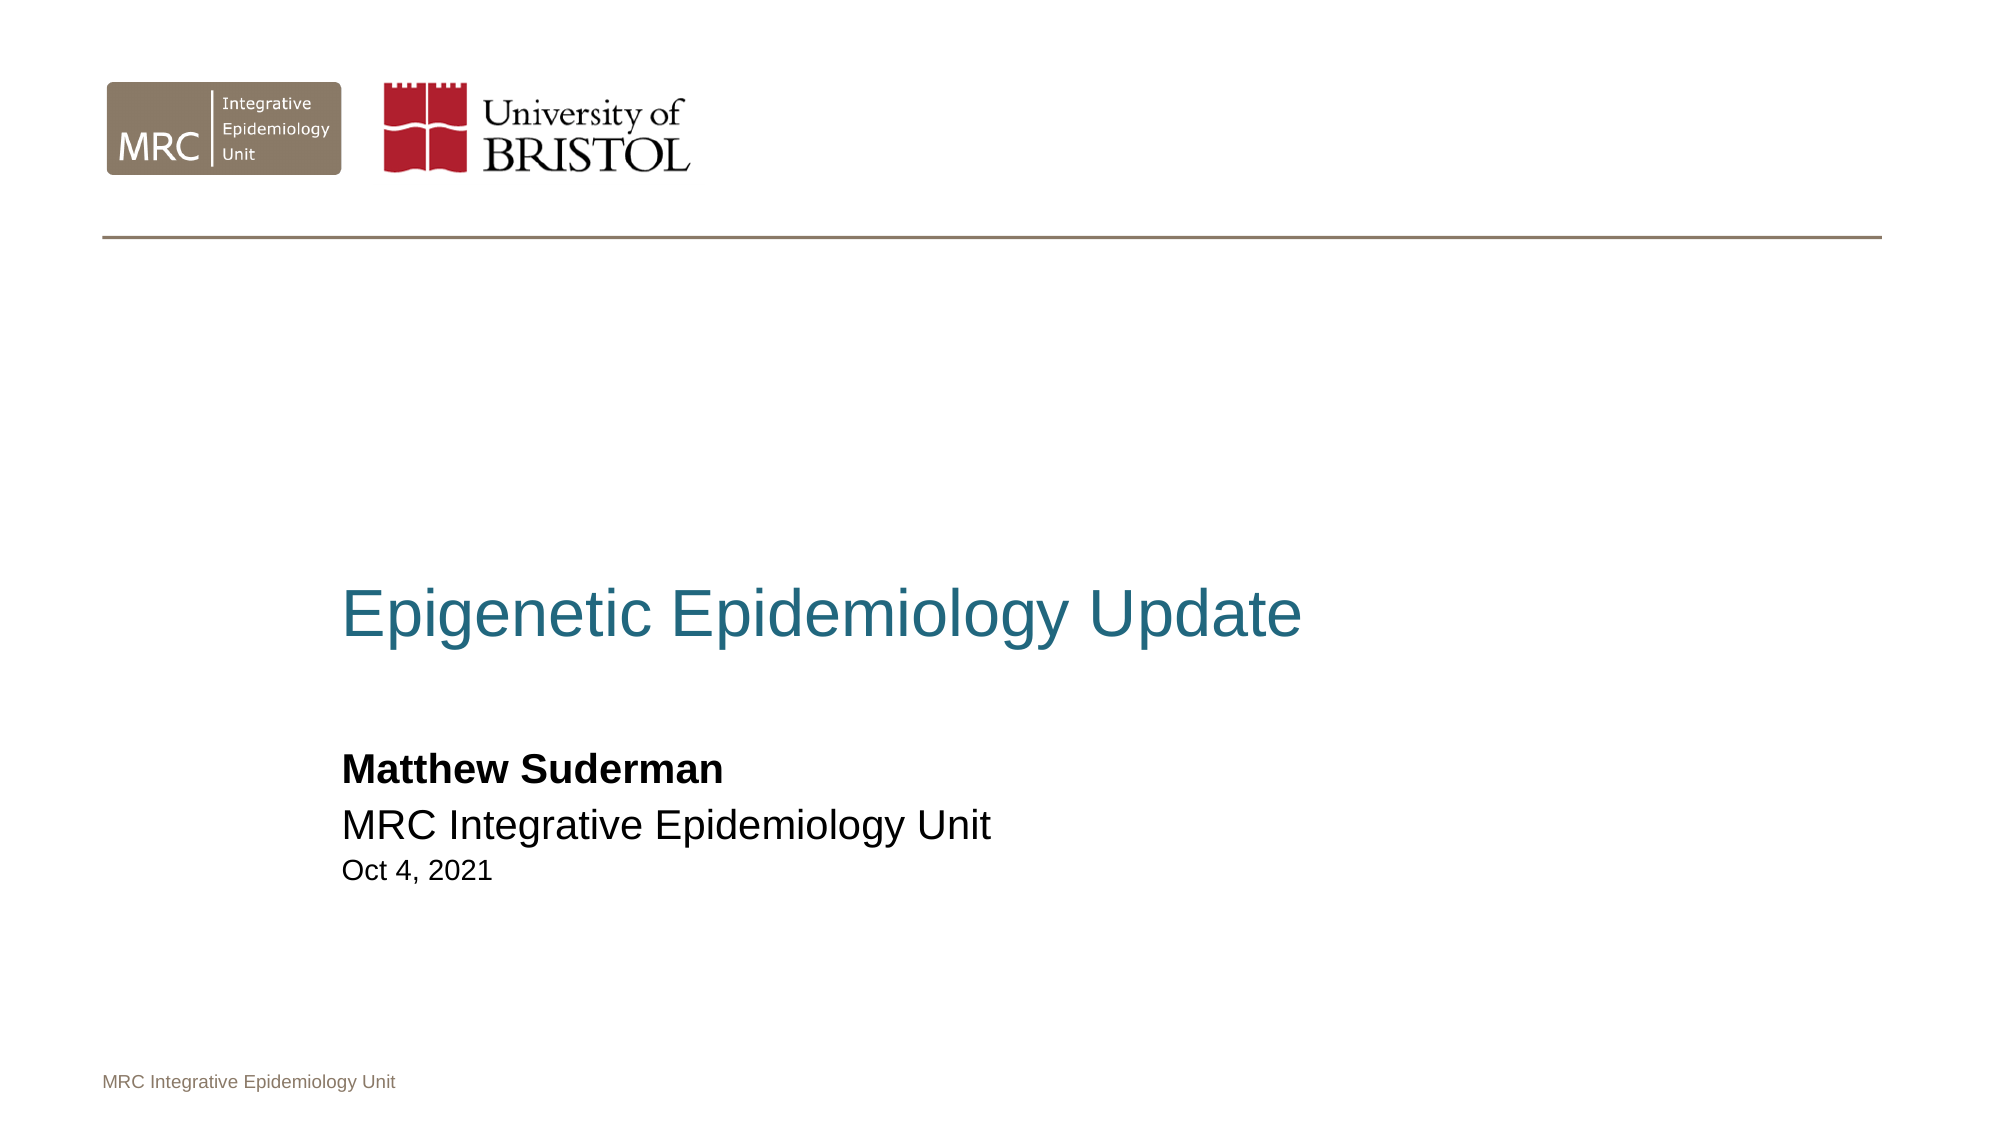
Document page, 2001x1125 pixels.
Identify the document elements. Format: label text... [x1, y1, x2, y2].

text_box Epigenetic Epidemiology Update Matthew Suderman MRC Integrative Epidemiology Unit Oct 4, 2021 [326, 562, 1656, 894]
picture [78, 54, 720, 203]
